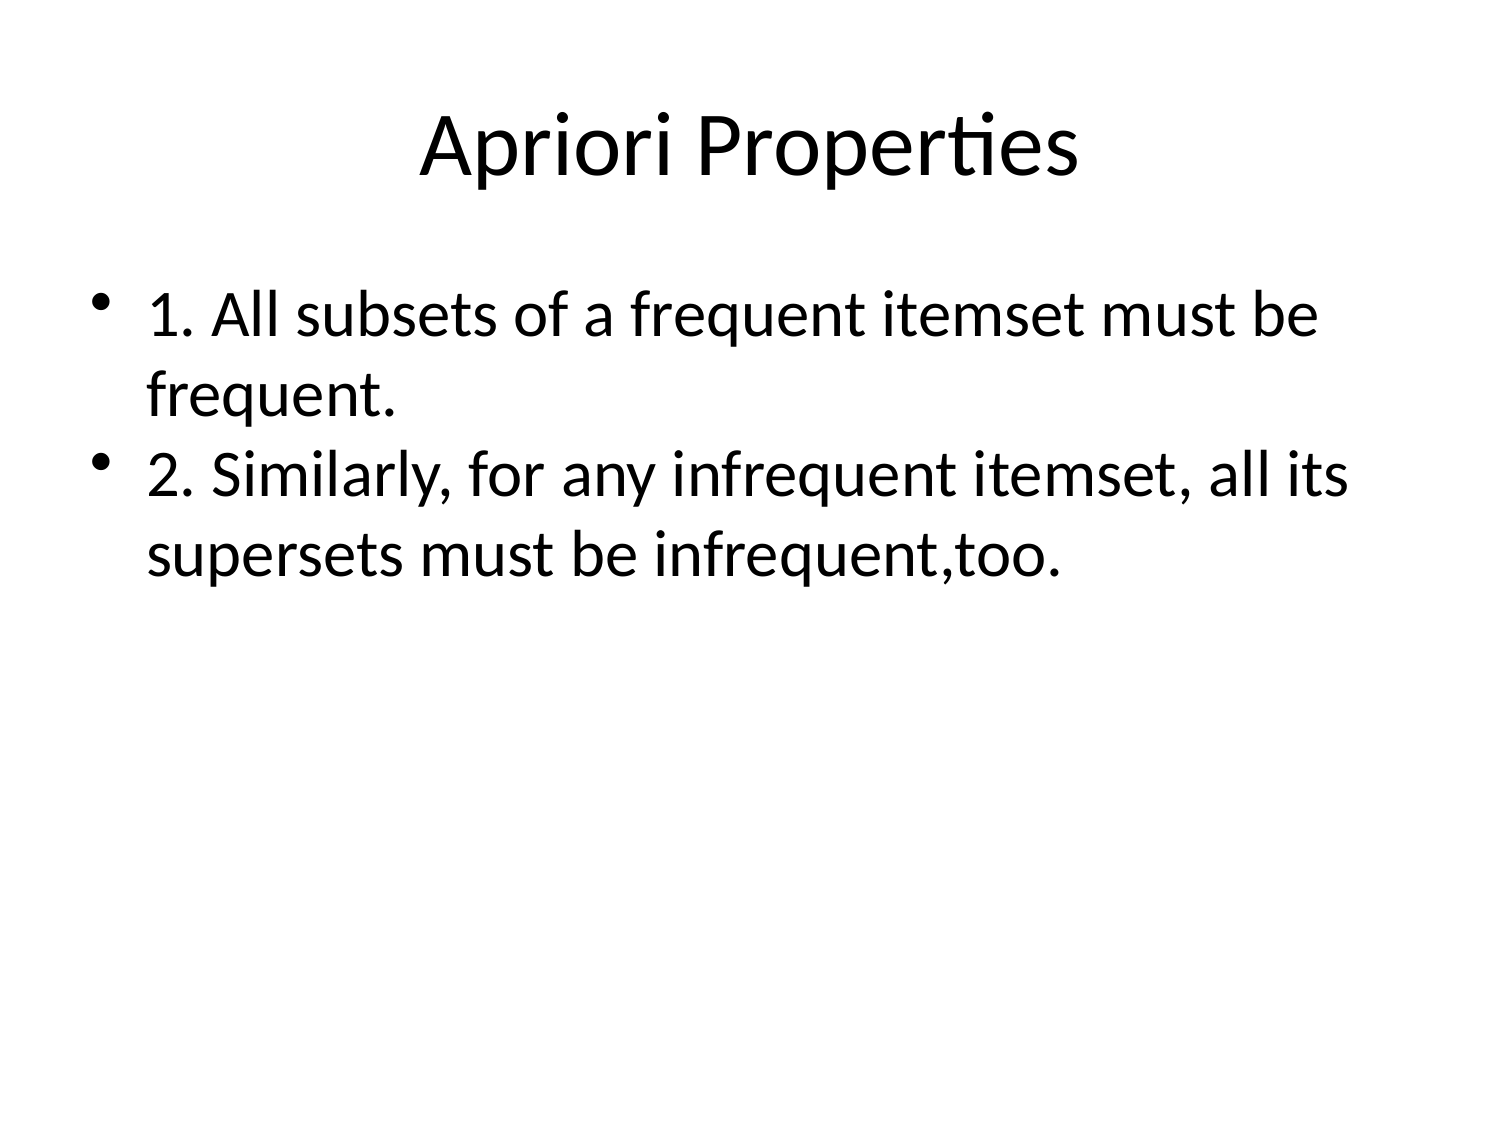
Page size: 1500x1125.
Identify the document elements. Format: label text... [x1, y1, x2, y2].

list 1. All subsets of a frequent itemset must be frequent. 2. Similarly, for any infrequent itemset, all its supersets must be infrequent,too. [75, 262, 1425, 1005]
title Apriori Properties [75, 45, 1425, 233]
